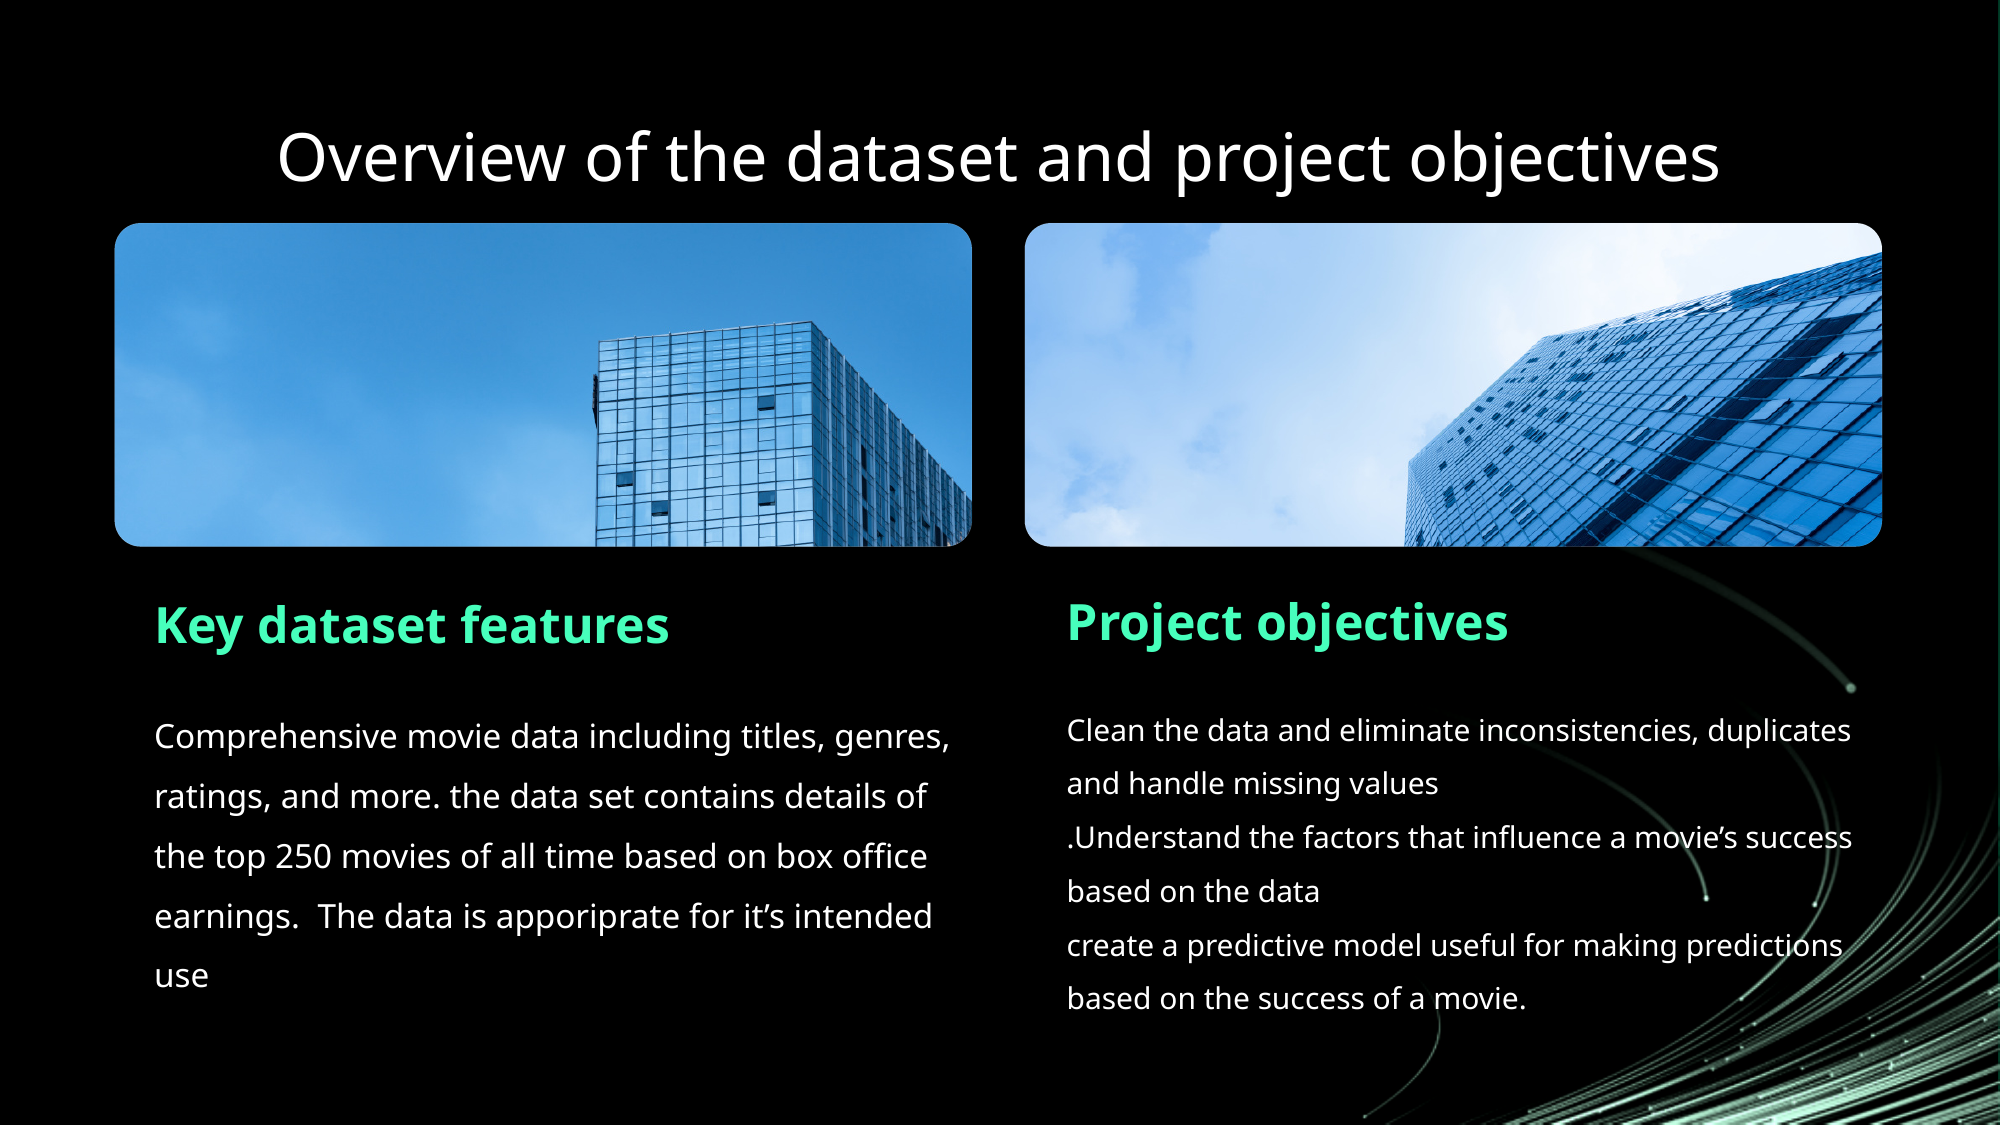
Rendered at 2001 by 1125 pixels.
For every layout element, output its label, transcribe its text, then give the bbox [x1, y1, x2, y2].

text_box Clean the data and eliminate inconsistencies, duplicates and handle missing values .Understand the factors that influence a movie’s success based on the data create a predictive model useful for making predictions based on the success of a movie. [1066, 693, 1886, 1017]
text_box Project objectives [1066, 569, 1886, 672]
picture [1024, 223, 1883, 547]
text_box Comprehensive movie data including titles, genres, ratings, and more. the data set contains details of the top 250 movies of all time based on box office earnings. The data is apporiprate for it’s intended use [154, 695, 973, 1020]
title Overview of the dataset and project objectives [114, 64, 1886, 195]
text_box Key dataset features [154, 571, 973, 675]
picture [114, 223, 972, 547]
